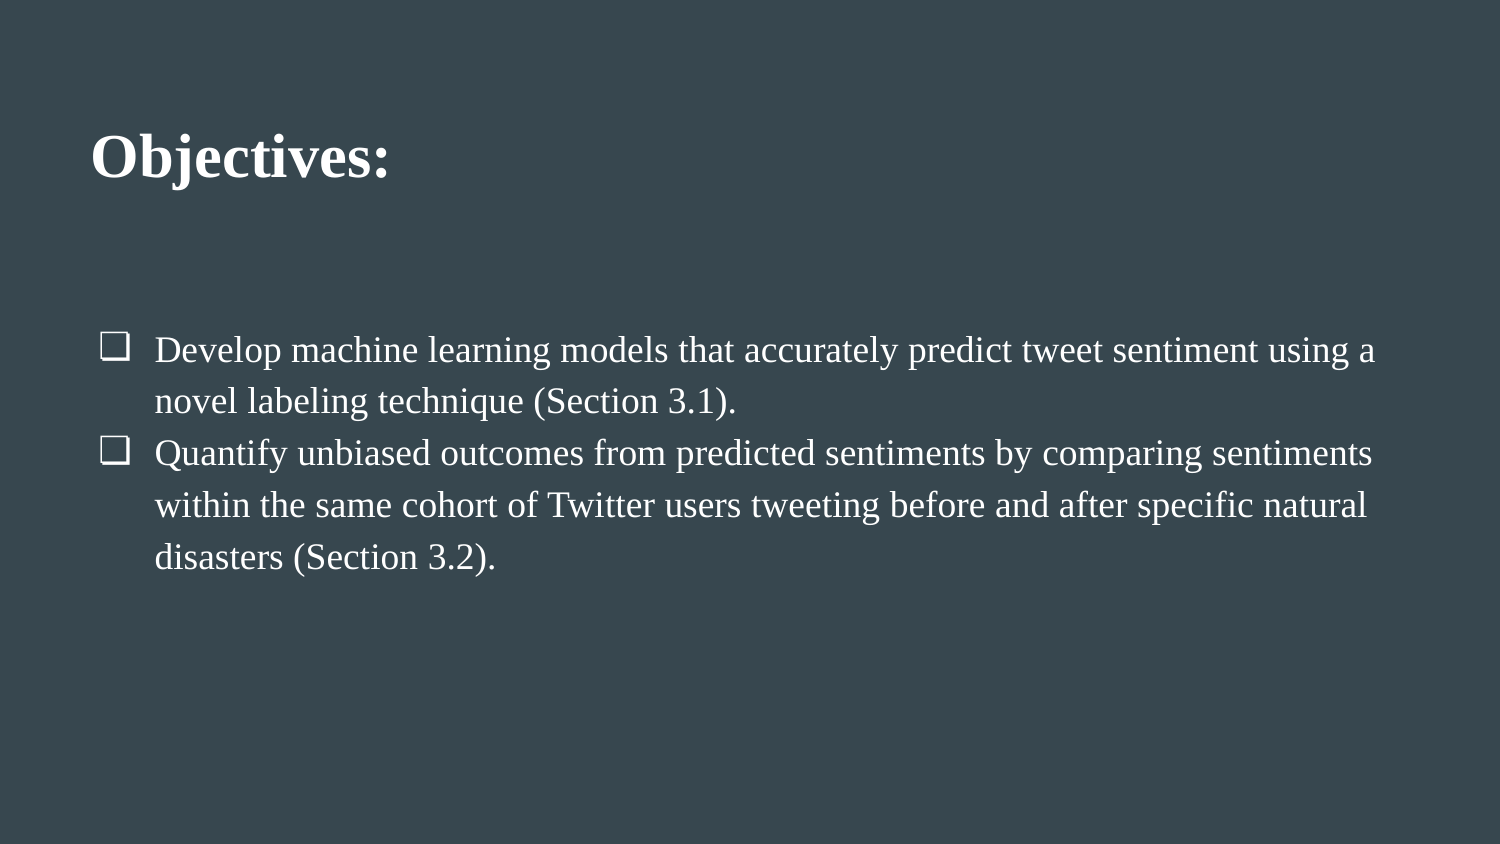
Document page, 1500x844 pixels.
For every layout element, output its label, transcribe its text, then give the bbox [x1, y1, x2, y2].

list Develop machine learning models that accurately predict tweet sentiment using a novel labeling technique (Section 3.1). Quantify unbiased outcomes from predicted sentiments by comparing sentiments within the same cohort of Twitter users tweeting before and after specific natural disasters (Section 3.2). [64, 302, 1463, 730]
title Objectives: [75, 88, 1474, 183]
